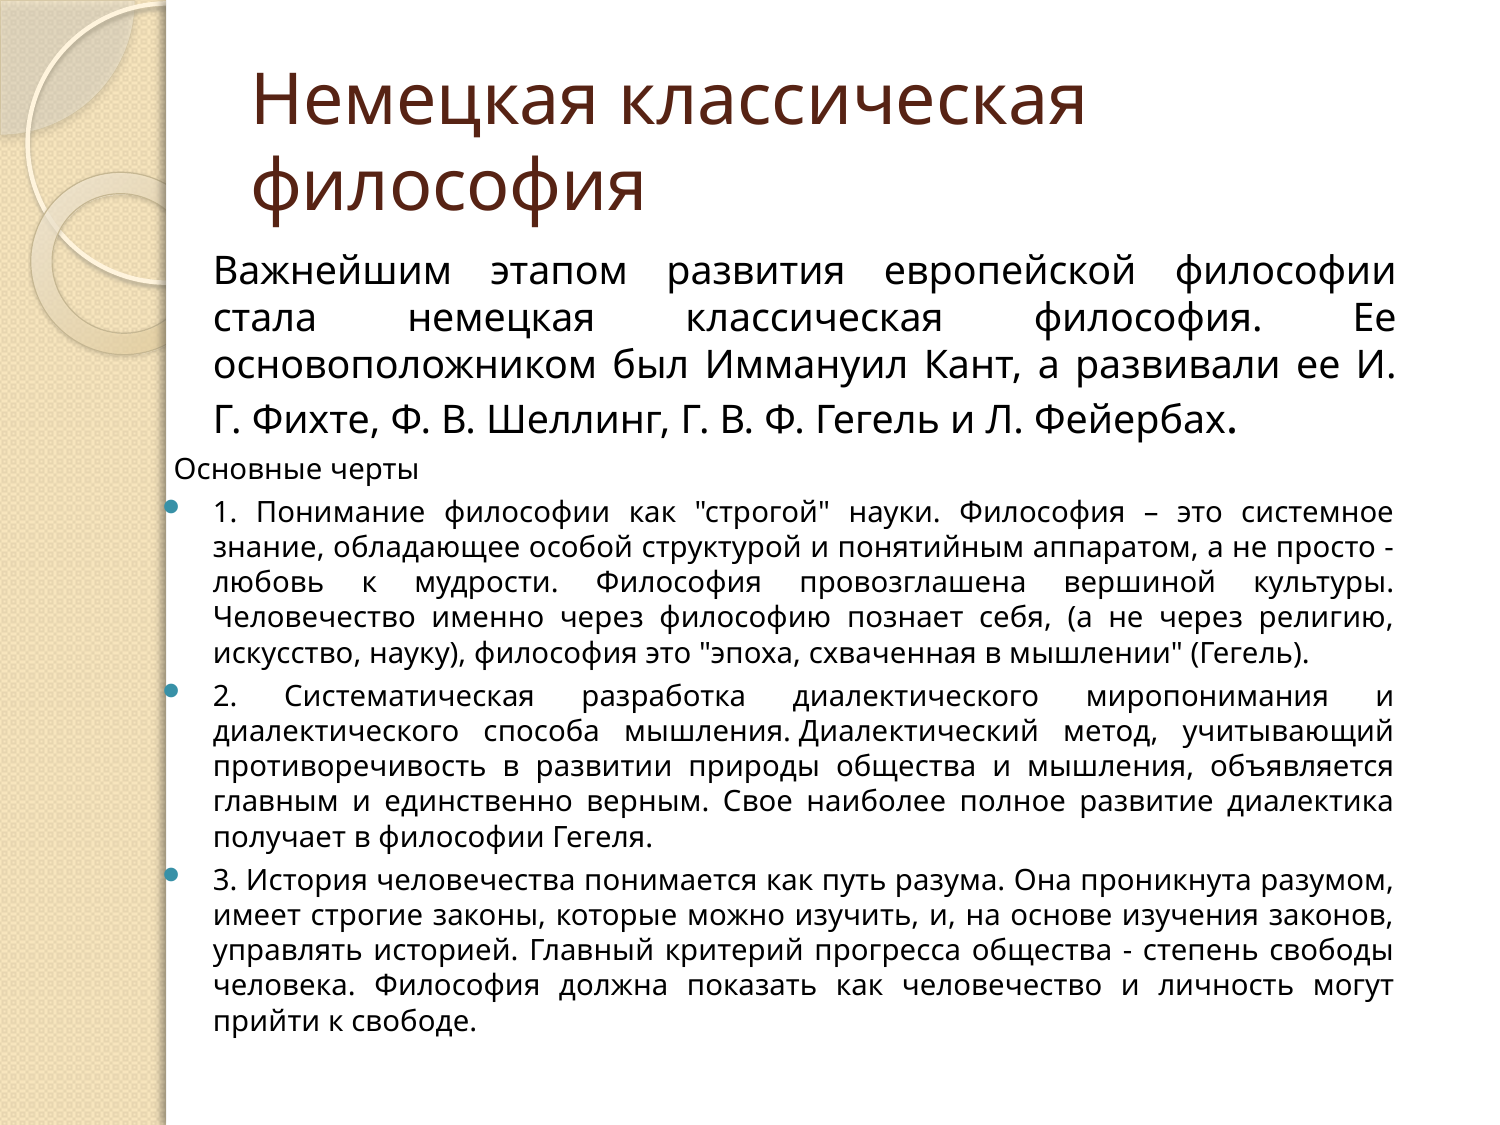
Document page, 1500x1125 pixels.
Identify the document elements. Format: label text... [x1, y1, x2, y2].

list Важнейшим этапом развития европейской философии стала немецкая классическая философия. Ее основоположником был Иммануил Кант, а развивали ее И. Г. Фихте, Ф. В. Шеллинг, Г. В. Ф. Гегель и Л. Фейербах. Основные черты 1. Понимание философии как "строгой" науки. Философия – это системное знание, обладающее особой структурой и понятийным аппаратом, а не просто - любовь к мудрости. Философия провозглашена вершиной культуры. Человечество именно через философию познает себя, (а не через религию, искусство, науку), философия это "эпоха, схваченная в мышлении" (Гегель). 2. Систематическая разработка диалектического миропонимания и диалектического способа мышления. Диалектический метод, учитывающий противоречивость в развитии природы общества и мышления, объявляется главным и единственно верным. Свое наиболее полное развитие диалектика получает в философии Гегеля. 3. История человечества понимается как путь разума. Она проникнута разумом, имеет строгие законы, которые можно изучить, и, на основе изучения законов, управлять историей. Главный критерий прогресса общества - степень свободы человека. Философия должна показать как человечество и личность могут прийти к свободе. [147, 237, 1412, 1071]
title Немецкая классическая философия [235, 45, 1466, 233]
